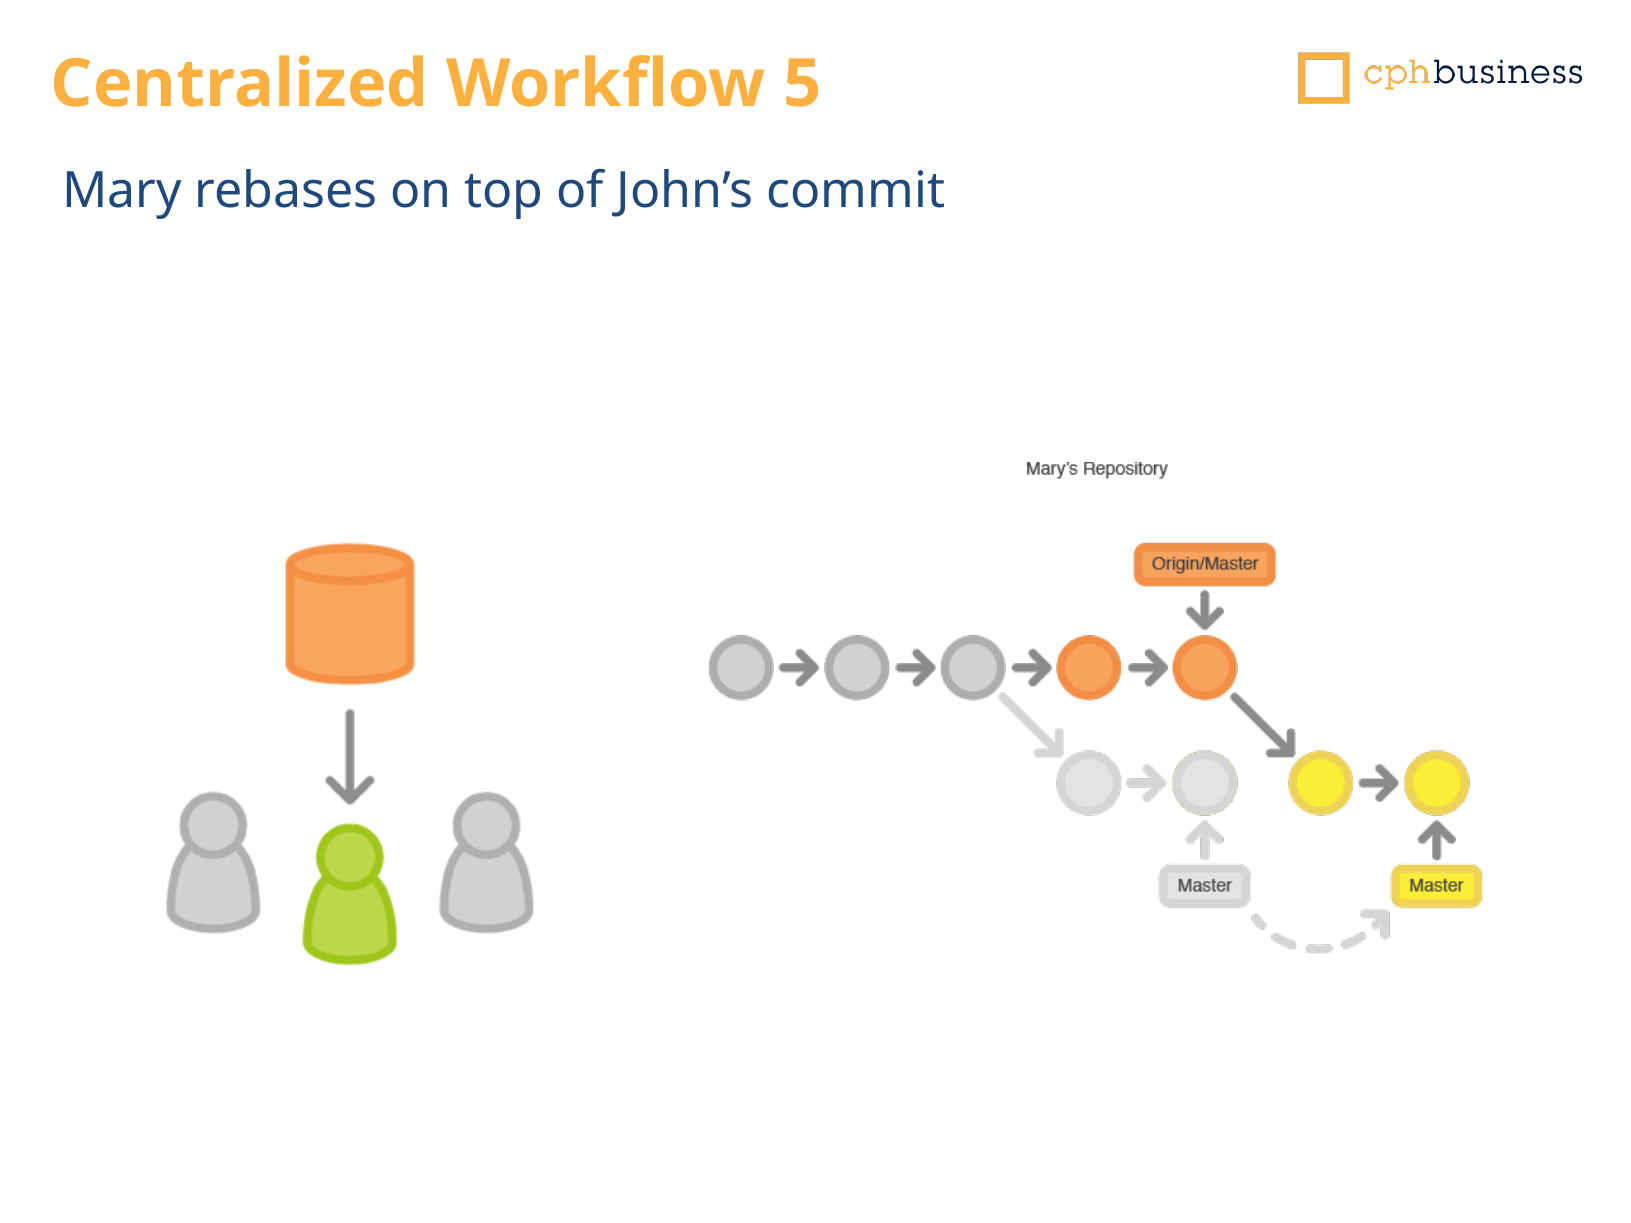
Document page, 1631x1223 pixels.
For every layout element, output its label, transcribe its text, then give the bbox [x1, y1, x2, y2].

title Centralized Workflow 5 [35, 32, 1370, 127]
list Mary rebases on top of John’s commit [47, 150, 1253, 293]
picture [1247, 1, 1631, 155]
picture [708, 457, 1486, 955]
picture [165, 540, 535, 968]
